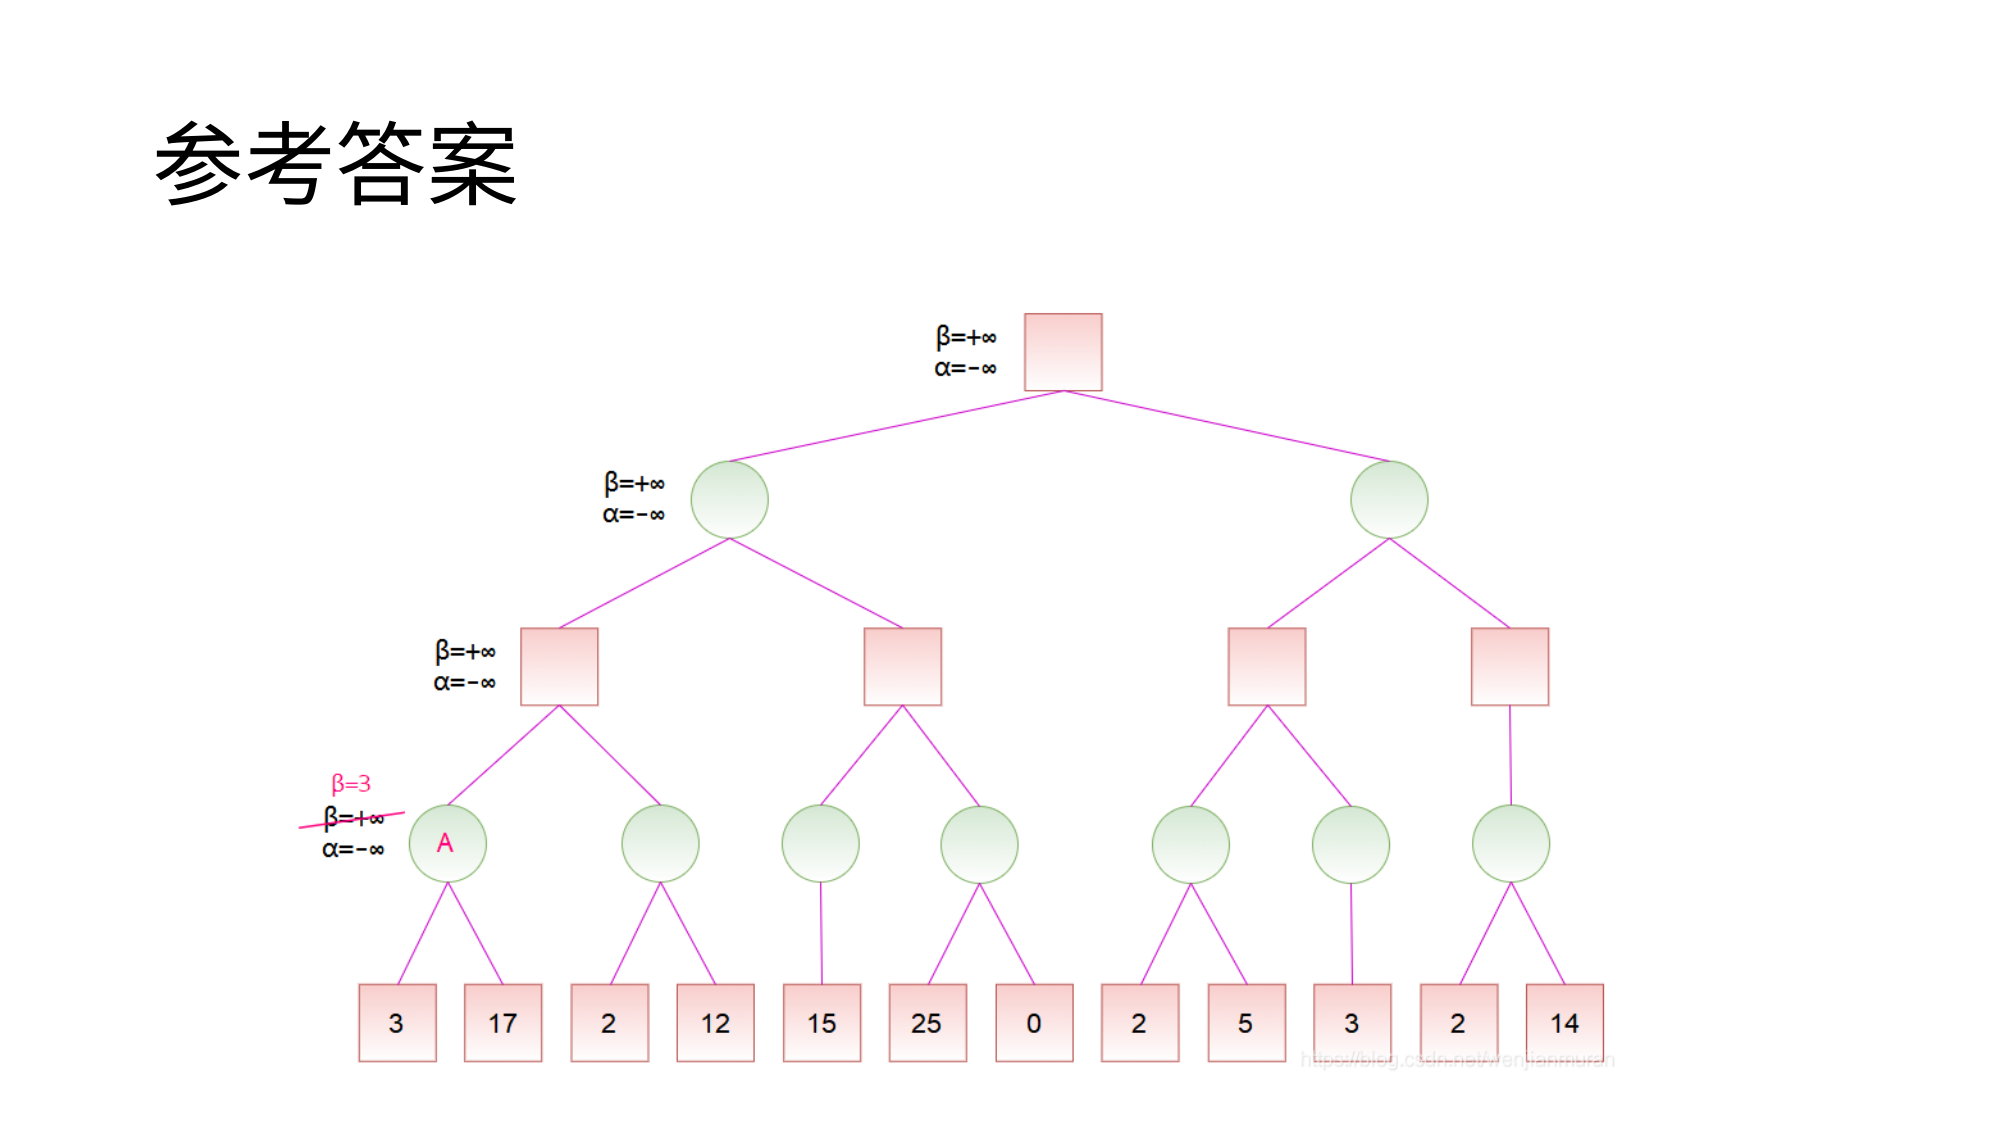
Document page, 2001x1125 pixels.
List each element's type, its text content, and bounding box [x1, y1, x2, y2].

title 参考答案 [137, 59, 1863, 278]
picture [285, 294, 1626, 1083]
